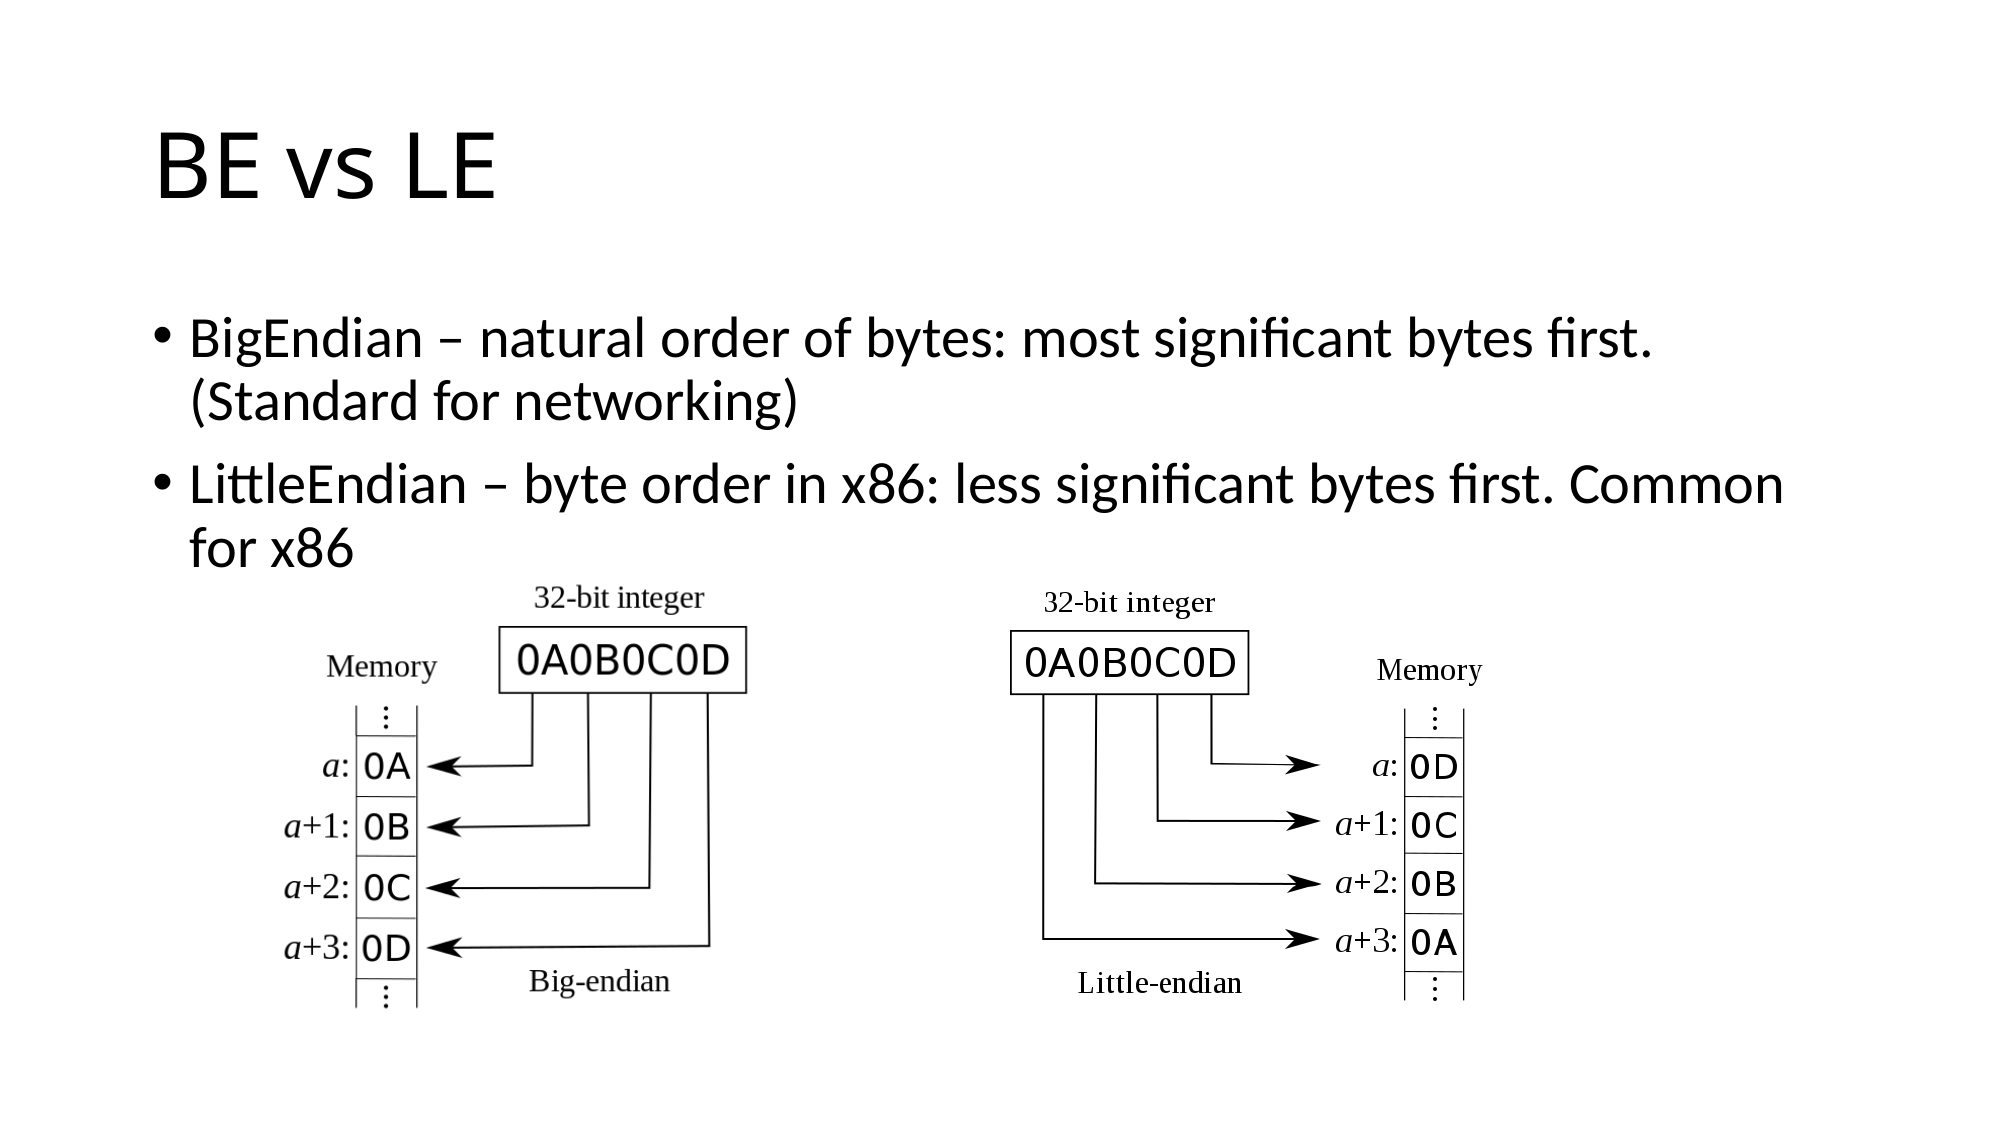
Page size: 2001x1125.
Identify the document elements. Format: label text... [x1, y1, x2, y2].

list BigEndian – natural order of bytes: most significant bytes first. (Standard for networking) LittleEndian – byte order in x86: less significant bytes first. Common for x86 [137, 299, 1863, 1014]
picture [234, 543, 801, 1049]
picture [971, 561, 1517, 1049]
title BE vs LE [137, 59, 1863, 278]
